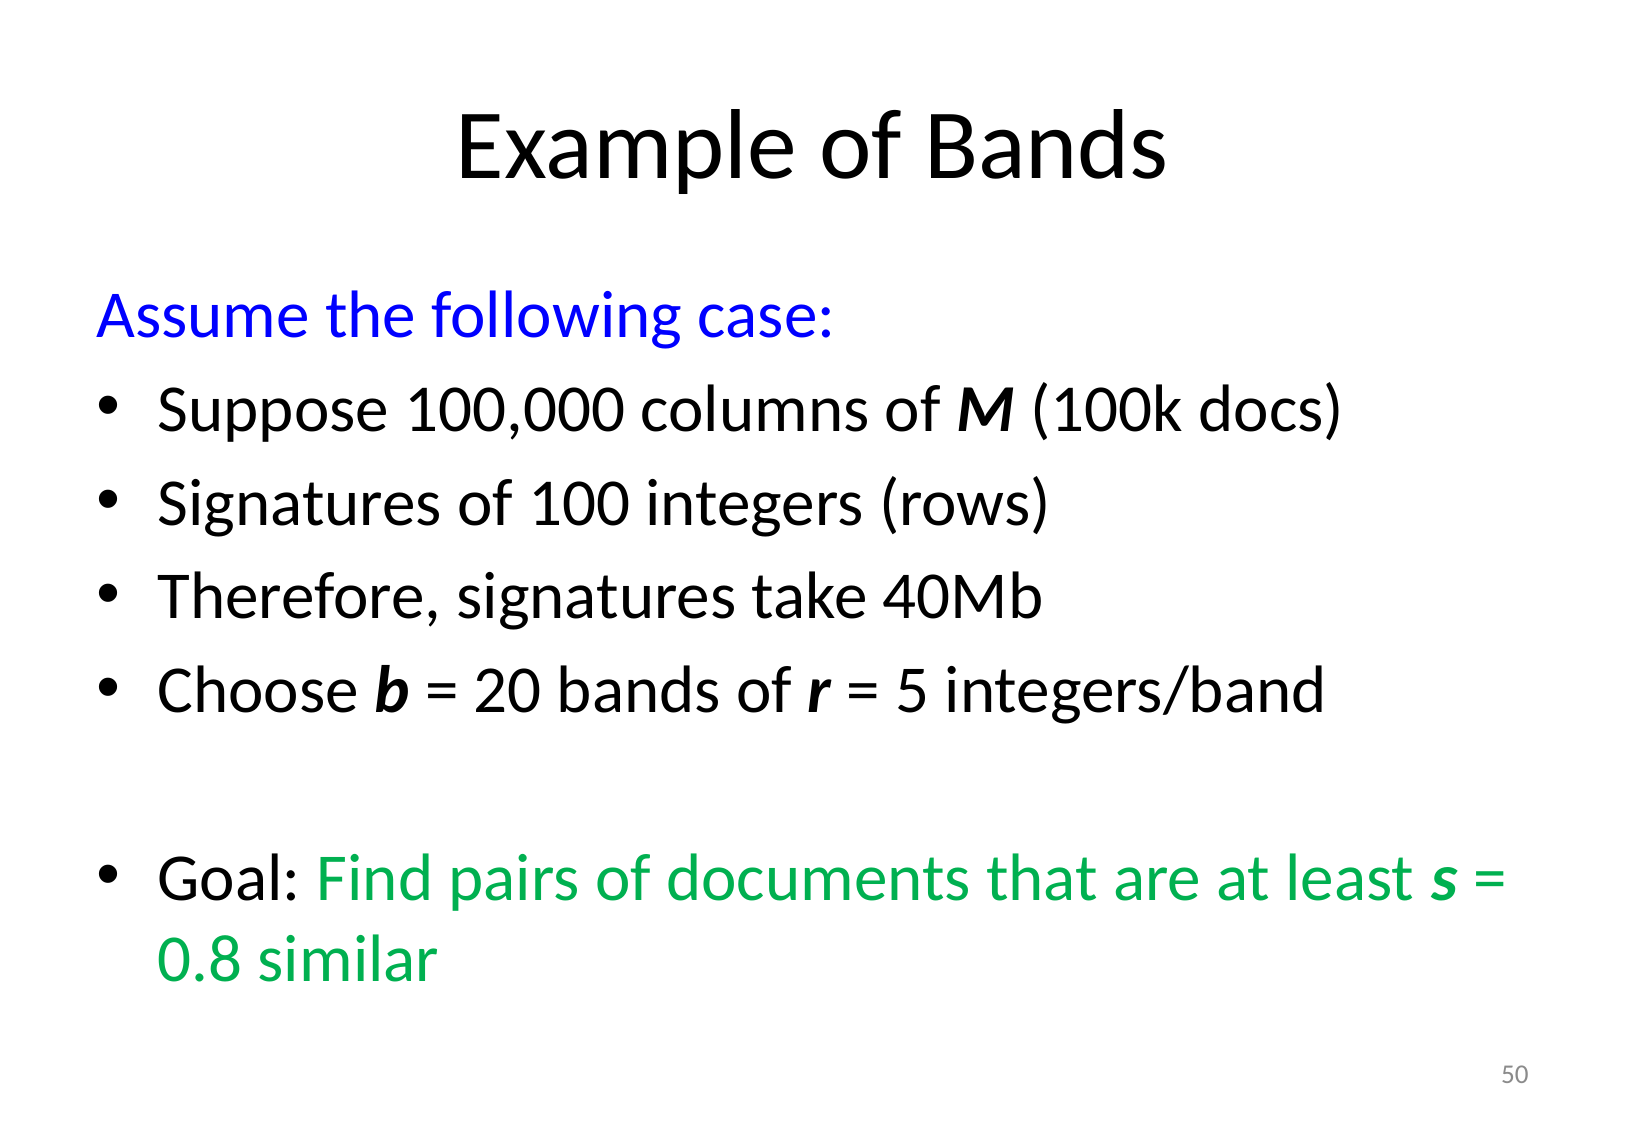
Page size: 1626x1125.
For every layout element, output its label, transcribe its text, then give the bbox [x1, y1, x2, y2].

title Example of Bands [81, 45, 1544, 233]
slide_number 50 [1164, 1042, 1544, 1103]
list Assume the following case: Suppose 100,000 columns of M (100k docs) Signatures of 100 integers (rows) Therefore, signatures take 40Mb Choose b = 20 bands of r = 5 integers/band Goal: Find pairs of documents that are at least s = 0.8 similar [81, 262, 1544, 1005]
